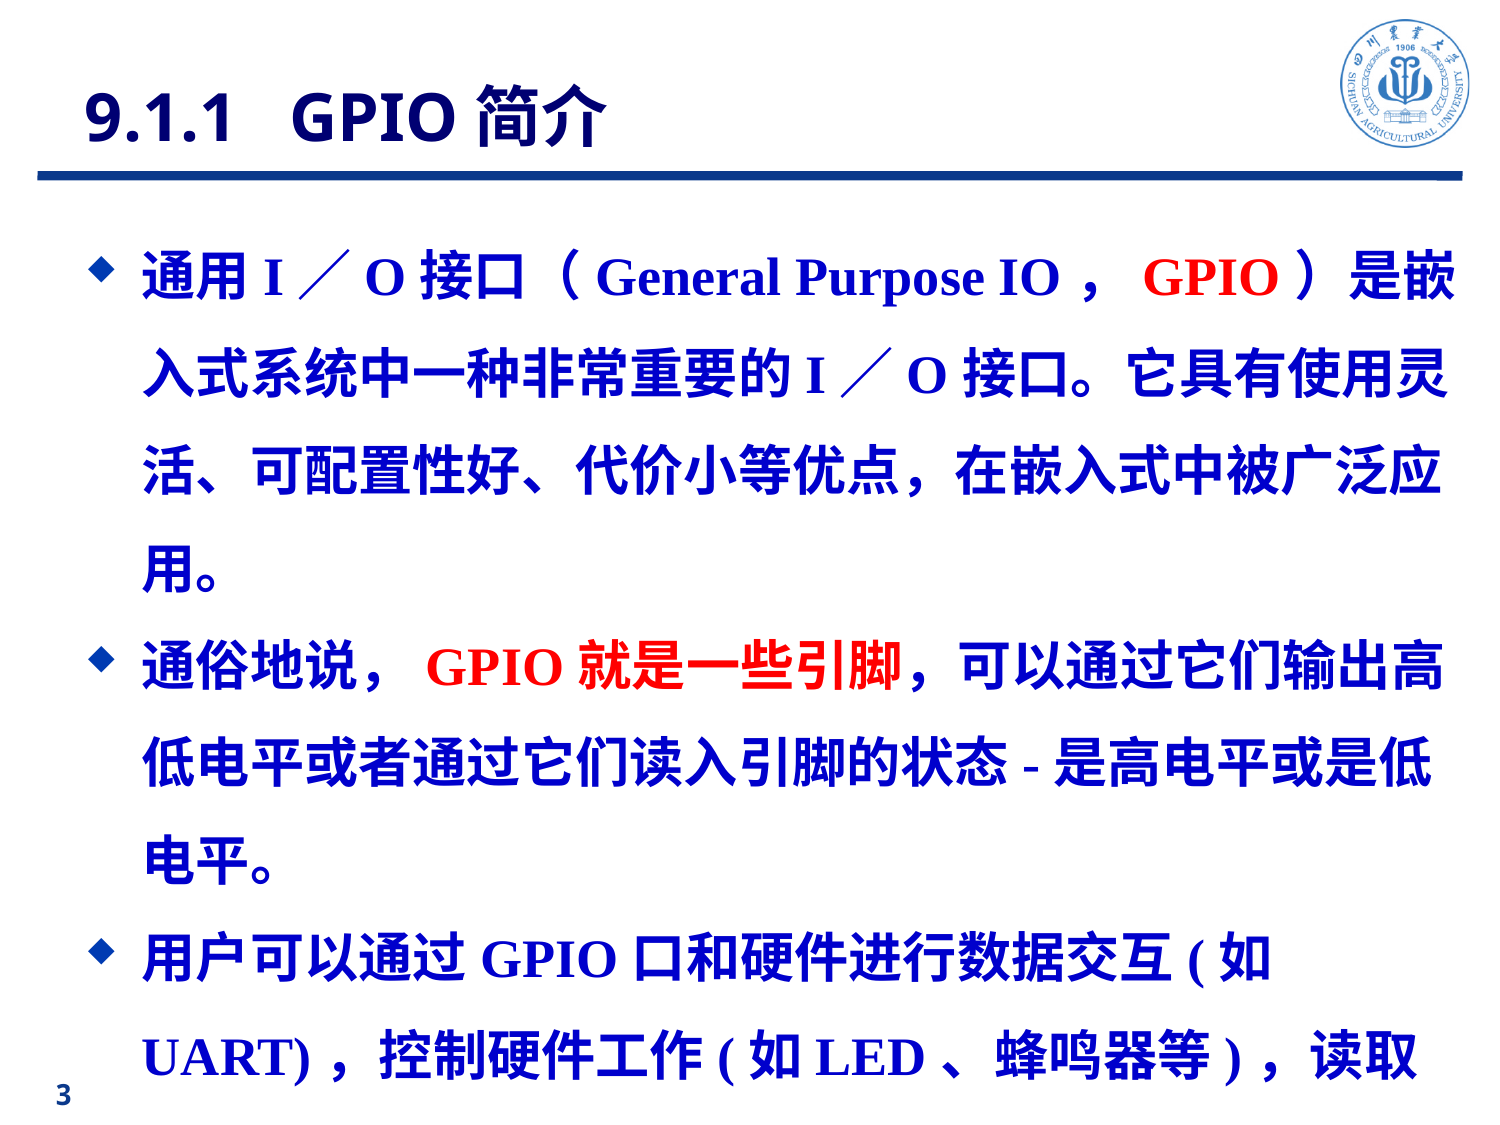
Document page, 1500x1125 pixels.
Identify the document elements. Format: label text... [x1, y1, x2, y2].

list 通用I／O接口（General Purpose IO，GPIO）是嵌入式系统中一种非常重要的I／O接口。它具有使用灵活、可配置性好、代价小等优点，在嵌入式中被广泛应用。 通俗地说，GPIO就是一些引脚，可以通过它们输出高低电平或者通过它们读入引脚的状态-是高电平或是低电平。 用户可以通过GPIO口和硬件进行数据交互(如UART)，控制硬件工作(如LED、蜂鸣器等)，读取硬件的工作状态信号（如中断信号）等。 [70, 201, 1480, 1106]
text_box 9.1.1 GPIO简介 [70, 68, 1020, 162]
